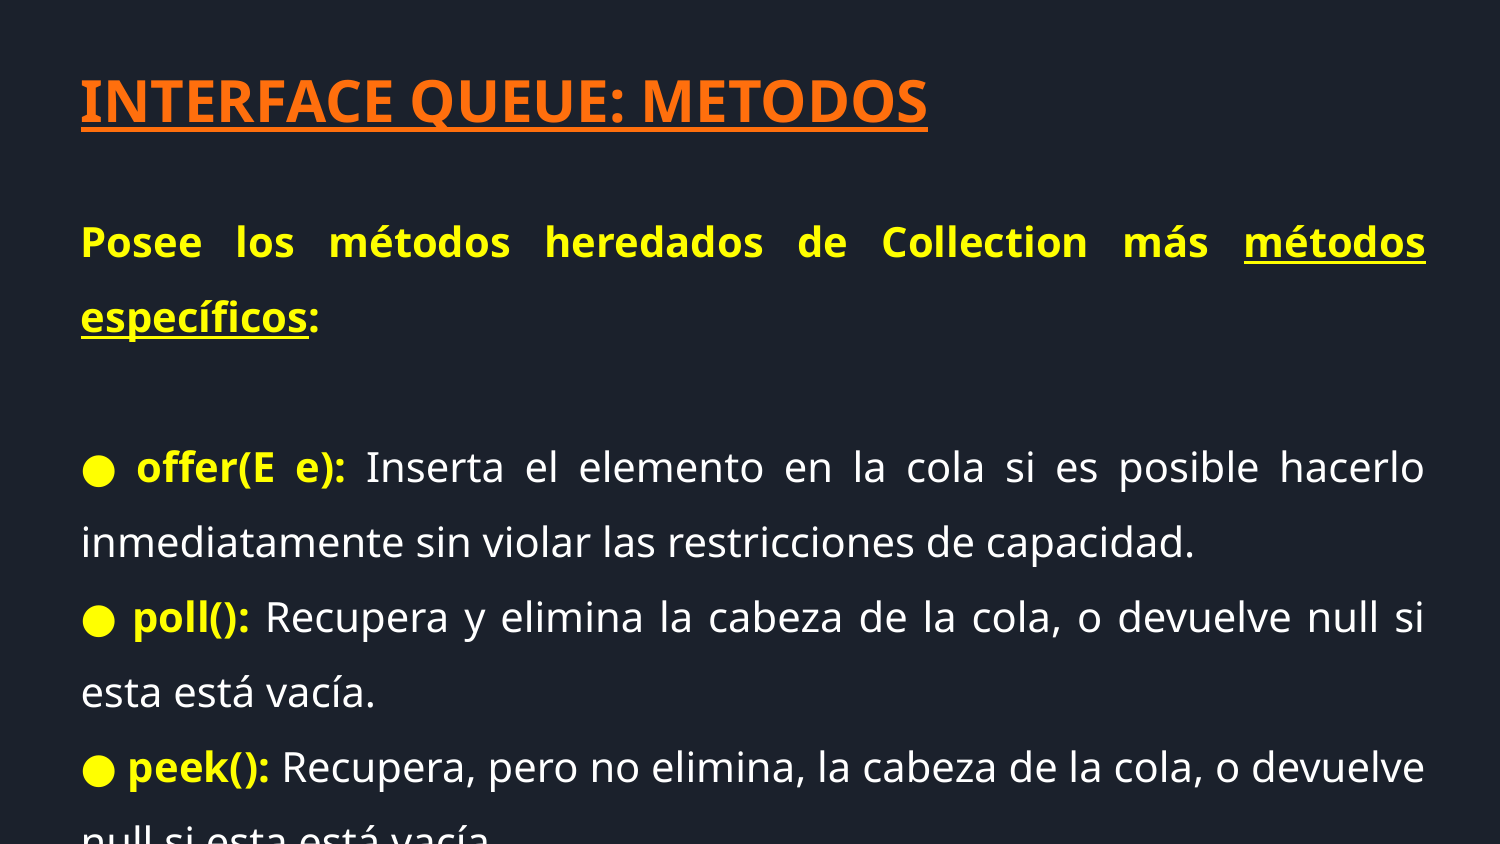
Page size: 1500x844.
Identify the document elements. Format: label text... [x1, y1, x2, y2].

text_box INTERFACE QUEUE: METODOS [65, 49, 1383, 150]
text_box Posee los métodos heredados de Collection más métodos específicos: ● offer(E e): Inserta el elemento en la cola si es posible hacerlo inmediatamente sin violar las restricciones de capacidad. ● poll(): Recupera y elimina la cabeza de la cola, o devuelve null si esta está vacía. ● peek(): Recupera, pero no elimina, la cabeza de la cola, o devuelve null si esta está vacía [65, 176, 1441, 844]
